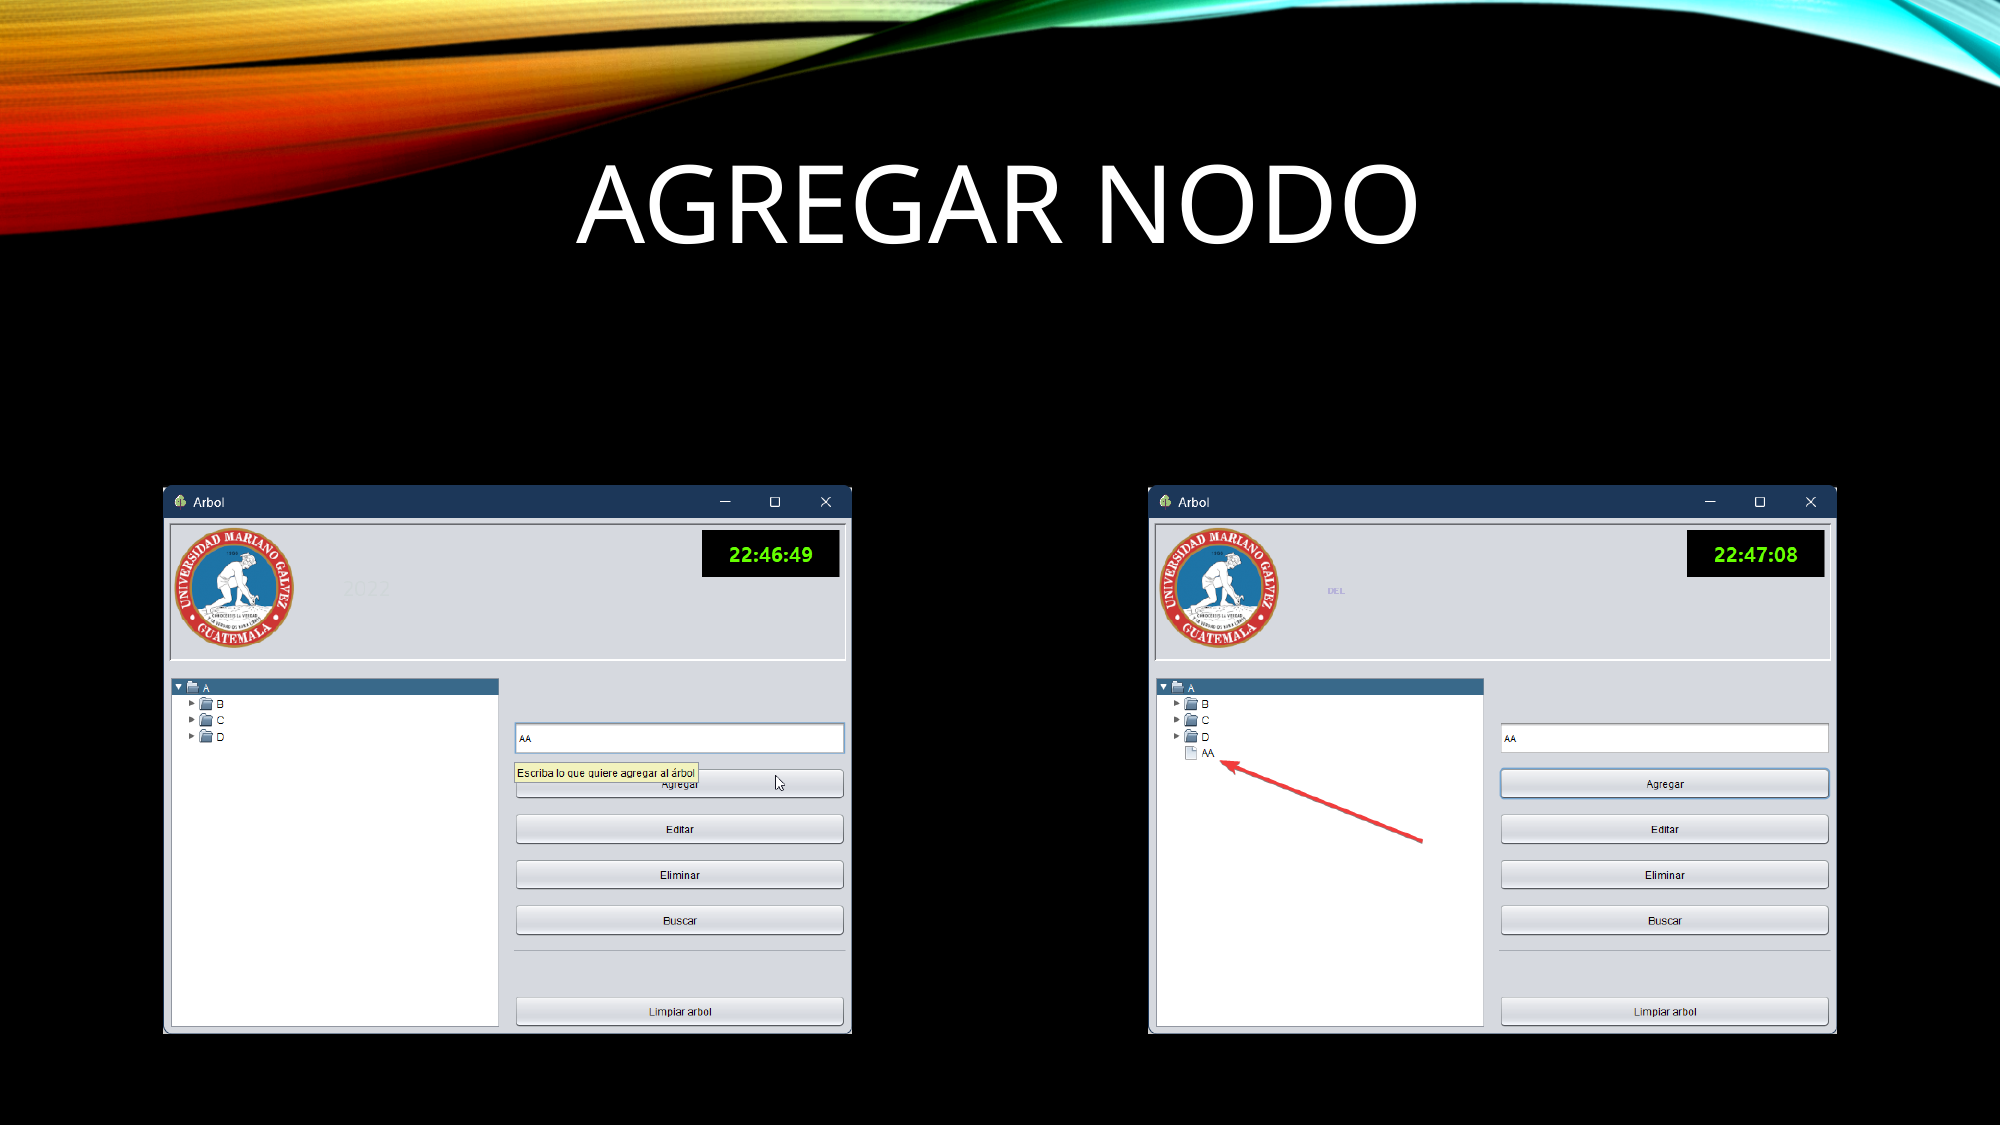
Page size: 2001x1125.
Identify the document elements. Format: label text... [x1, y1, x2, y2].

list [163, 484, 853, 1035]
picture [1147, 484, 1837, 1035]
picture [0, 0, 2000, 237]
title Agregar nodo [196, 92, 1804, 275]
